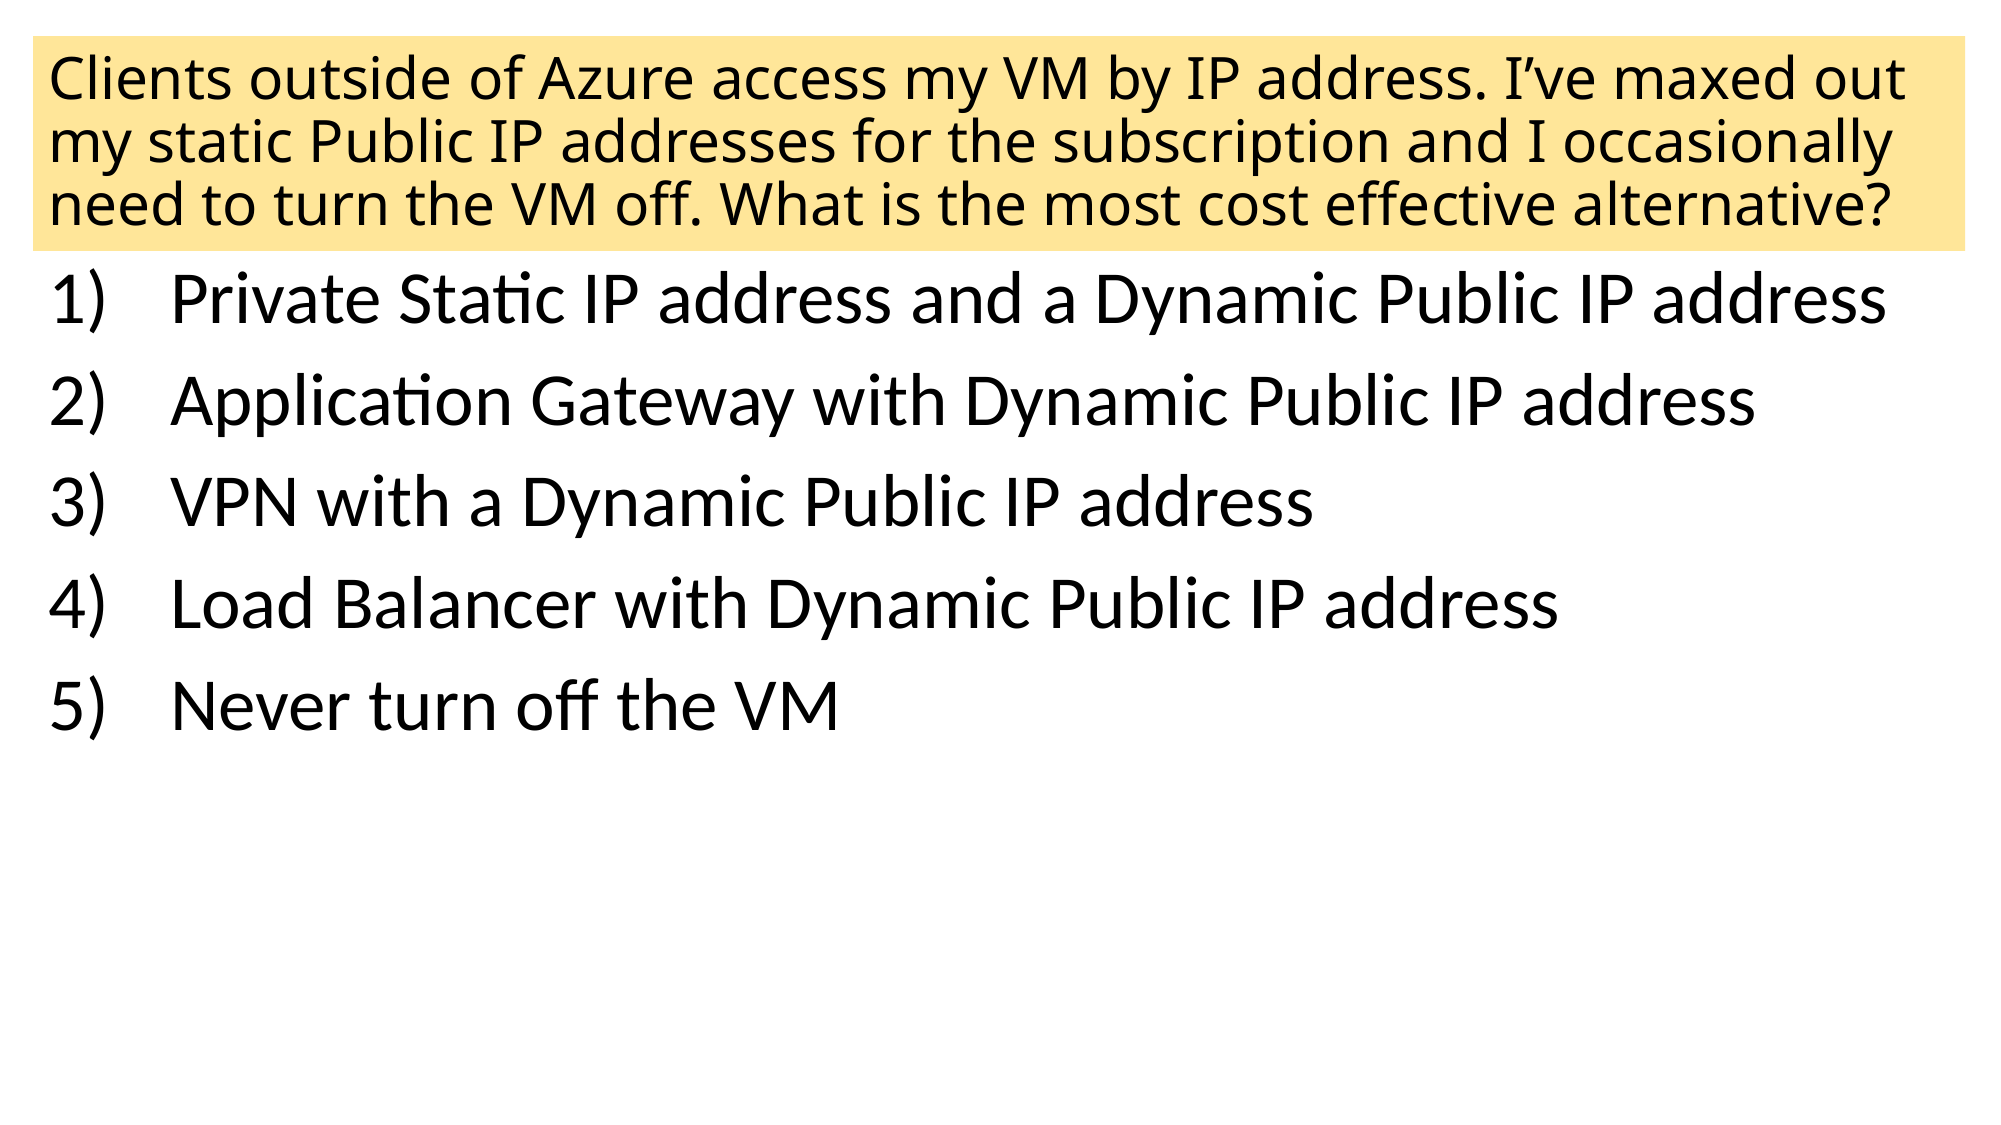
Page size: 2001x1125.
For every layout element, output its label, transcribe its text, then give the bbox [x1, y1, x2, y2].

title Clients outside of Azure access my VM by IP address. I’ve maxed out my static Public IP addresses for the subscription and I occasionally need to turn the VM off. What is the most cost effective alternative? [33, 36, 1966, 250]
list Private Static IP address and a Dynamic Public IP address Application Gateway with Dynamic Public IP address VPN with a Dynamic Public IP address Load Balancer with Dynamic Public IP address Never turn off the VM [33, 250, 1966, 1092]
